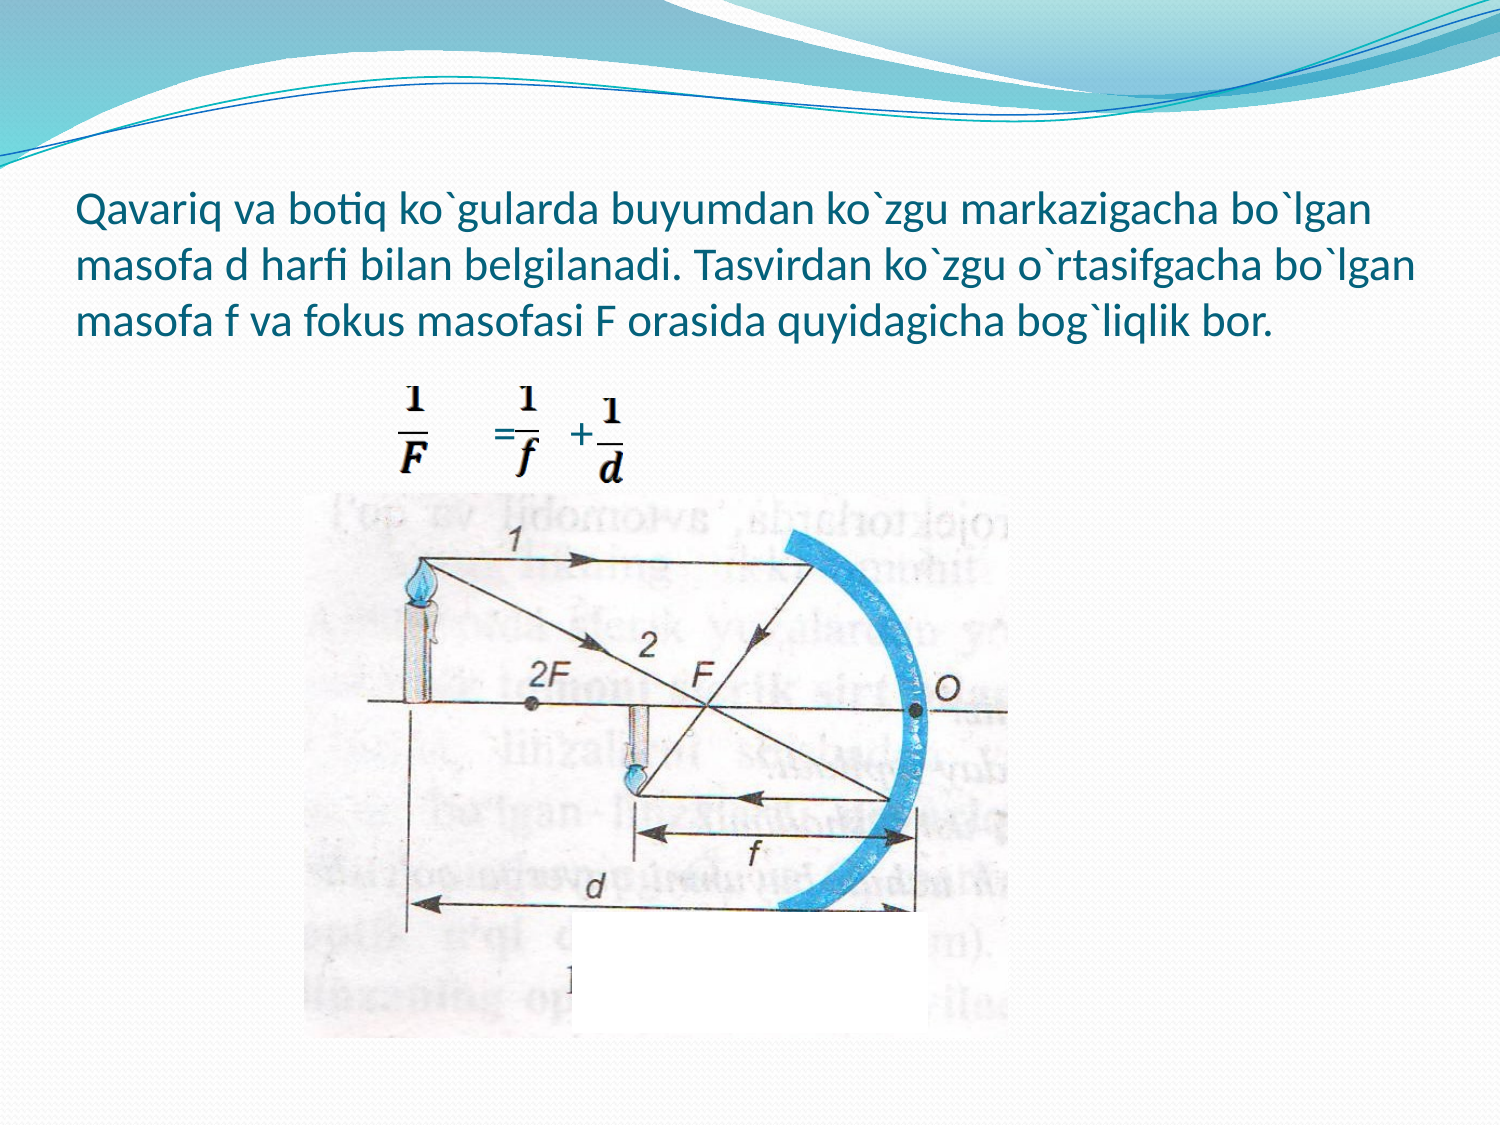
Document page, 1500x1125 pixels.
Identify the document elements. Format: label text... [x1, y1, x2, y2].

picture [597, 398, 624, 493]
picture [515, 386, 540, 487]
picture [398, 386, 428, 486]
title Qavariq va botiq ko`gularda buyumdan ko`zgu markazigacha bo`lgan masofa d harfi bilan belgilanadi. Tasvirdan ko`zgu o`rtasifgacha bo`lgan masofa f va fokus masofasi F orasida quyidagicha bog`liqlik bor. = + [75, 115, 1425, 516]
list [304, 493, 1008, 1038]
text_box [0, 0, 1500, 75]
